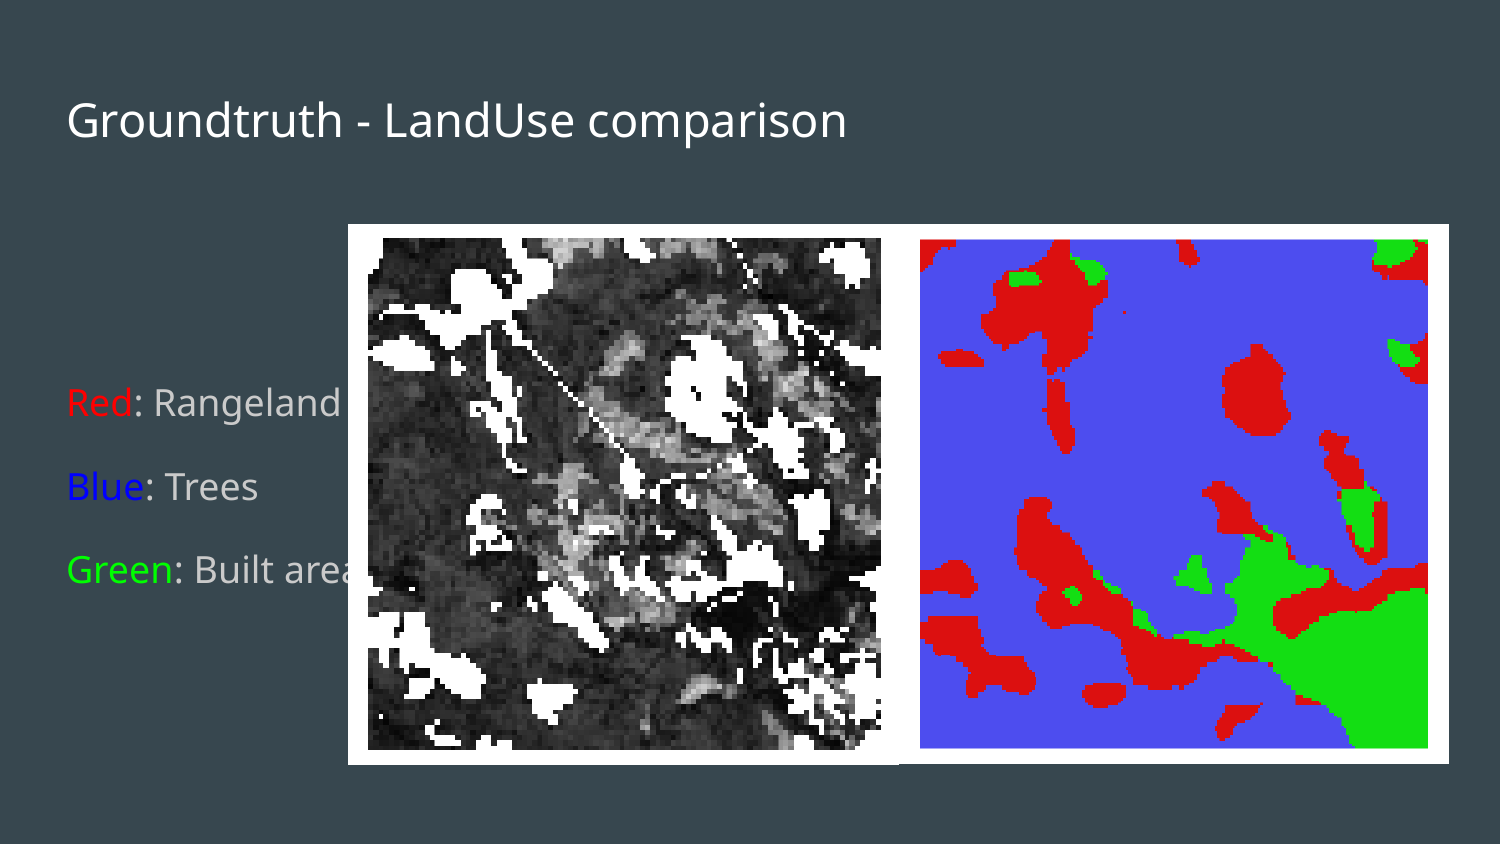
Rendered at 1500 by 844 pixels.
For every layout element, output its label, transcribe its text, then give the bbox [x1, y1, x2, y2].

title Groundtruth - LandUse comparison [51, 72, 1449, 167]
picture [348, 224, 1450, 765]
list Red: Rangeland Blue: Trees Green: Built area [51, 353, 343, 736]
